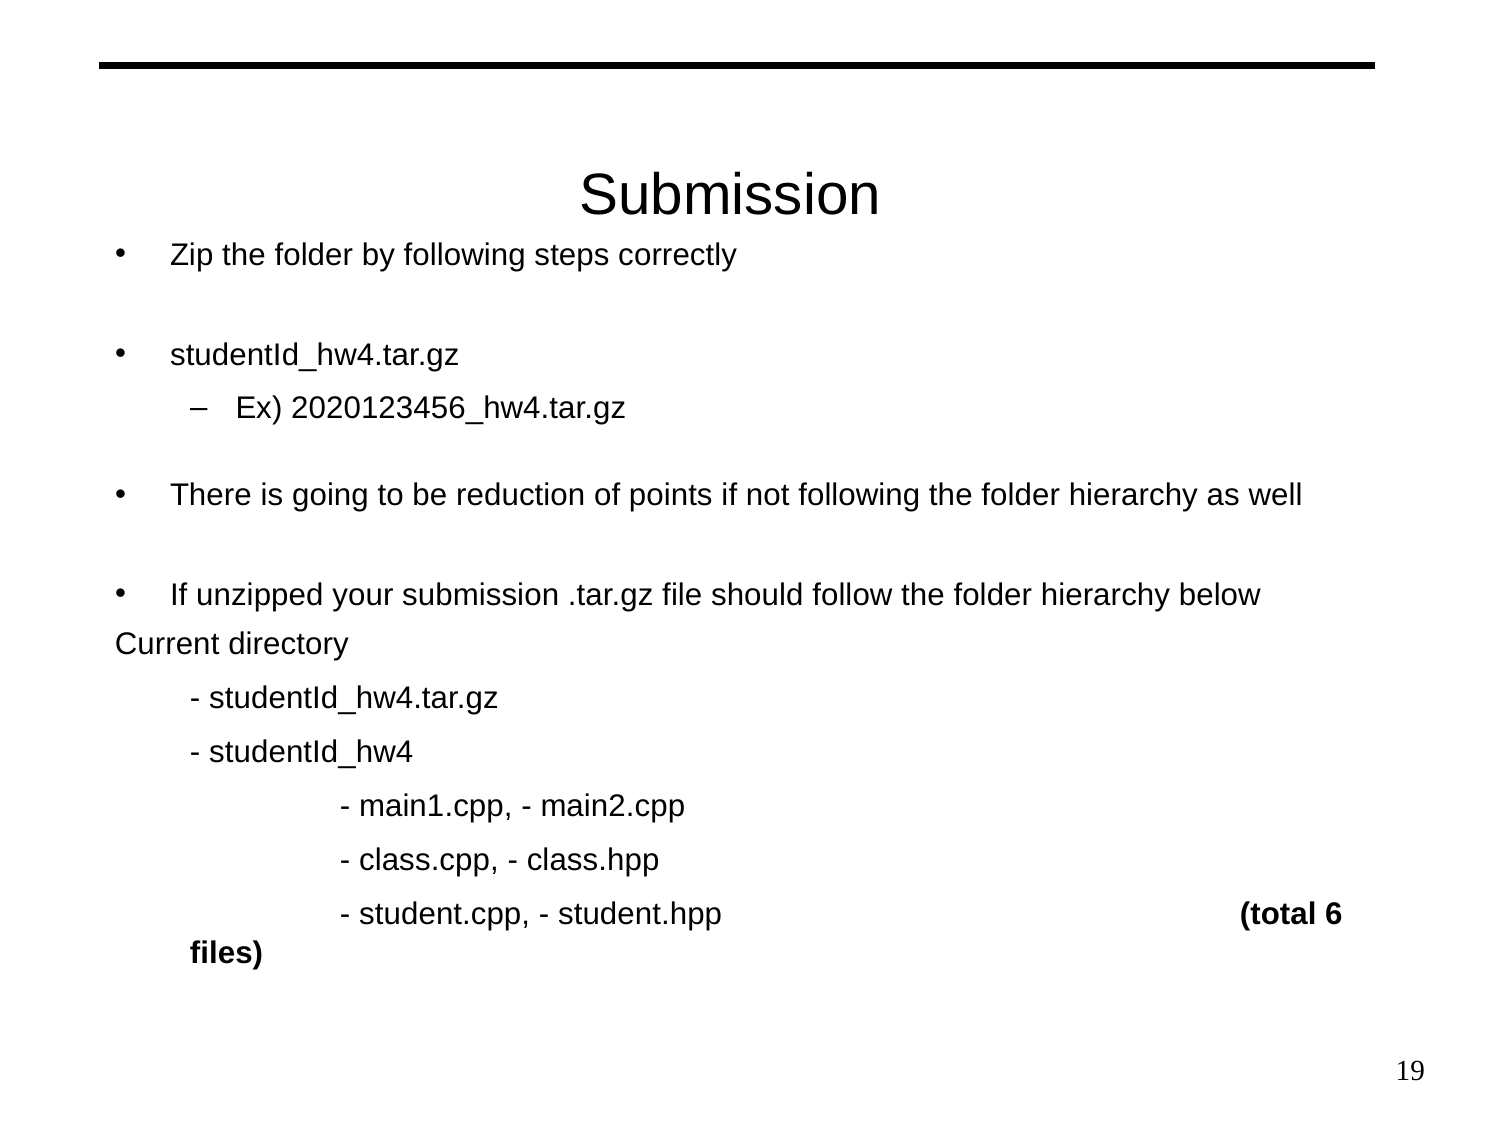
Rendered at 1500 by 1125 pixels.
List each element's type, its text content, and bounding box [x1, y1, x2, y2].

text_box Submission [99, 81, 1362, 224]
text_box Zip the folder by following steps correctly studentId_hw4.tar.gz Ex) 2020123456_hw4.tar.gz There is going to be reduction of points if not following the folder hierarchy as well If unzipped your submission .tar.gz file should follow the folder hierarchy below Current directory - studentId_hw4.tar.gz - studentId_hw4 - main1.cpp, - main2.cpp - class.cpp, - class.hpp - student.cpp, - student.hpp (total 6 files) [99, 224, 1362, 1125]
